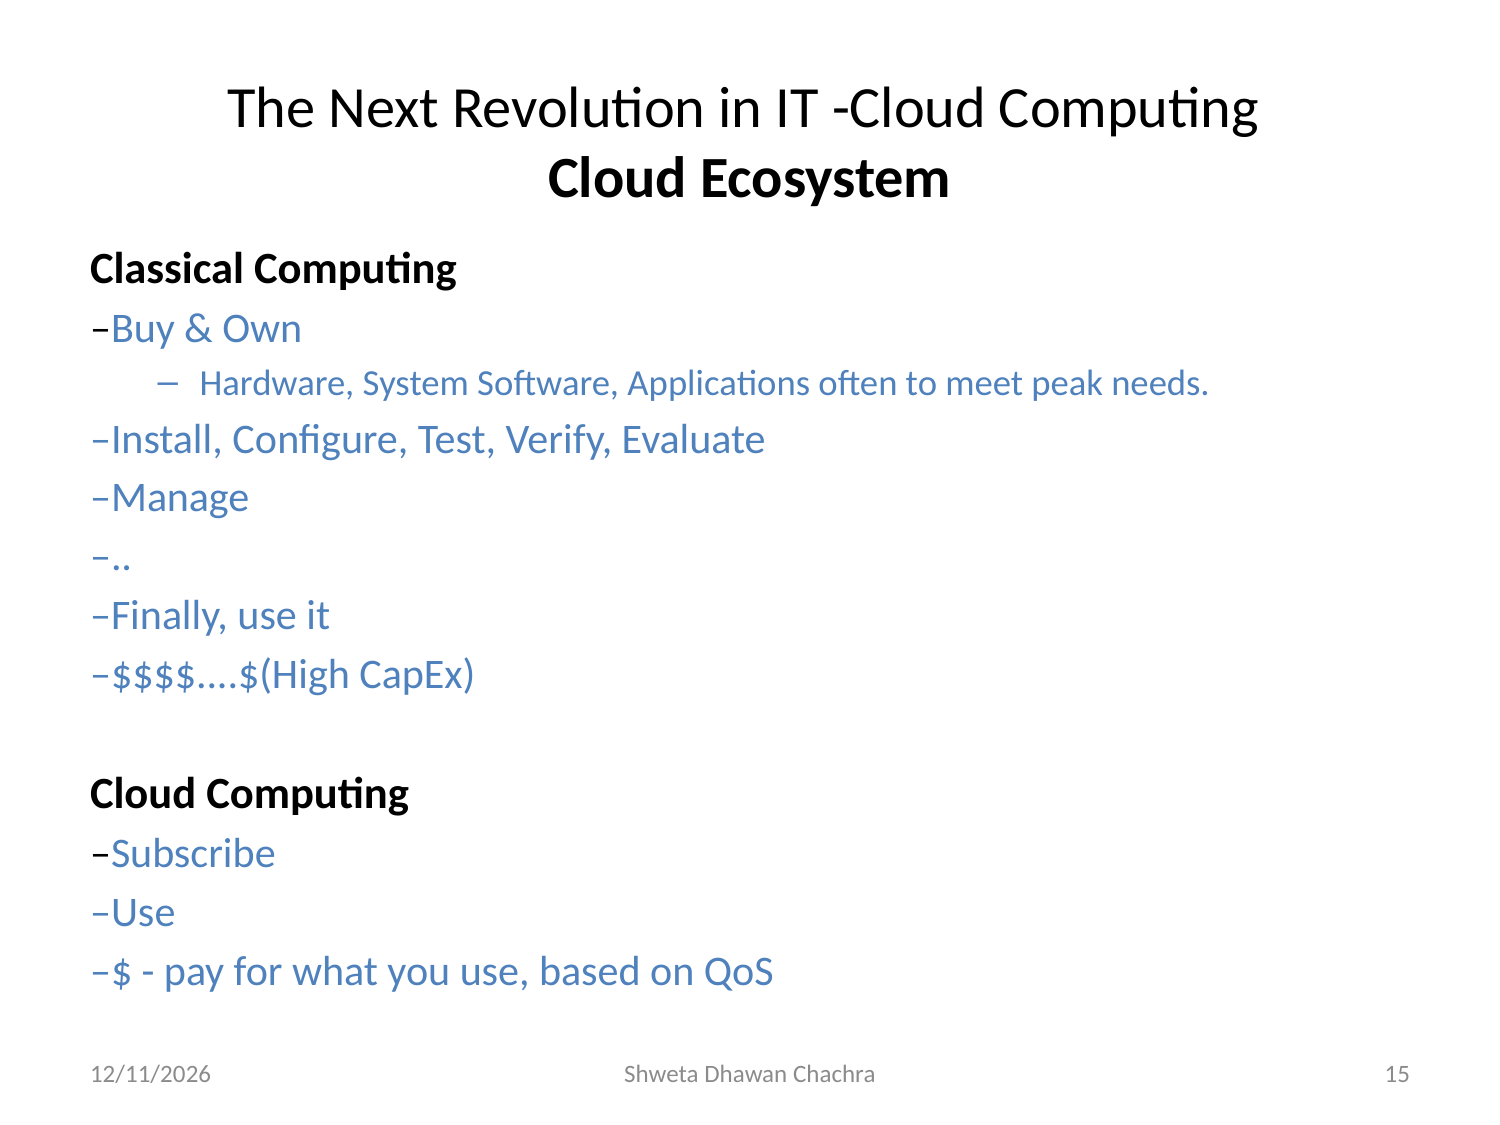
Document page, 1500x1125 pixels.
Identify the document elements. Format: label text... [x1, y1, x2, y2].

title The Next Revolution in IT -Cloud Computing Cloud Ecosystem [75, 45, 1425, 231]
slide_number 15 [1074, 1042, 1425, 1103]
list Classical Computing –Buy & Own Hardware, System Software, Applications often to meet peak needs. –Install, Configure, Test, Verify, Evaluate –Manage –.. –Finally, use it –$$$$....$(High CapEx) Cloud Computing –Subscribe –Use –$ - pay for what you use, based on QoS [75, 231, 1425, 1005]
footer Shweta Dhawan Chachra [512, 1042, 988, 1103]
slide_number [75, 1042, 425, 1103]
